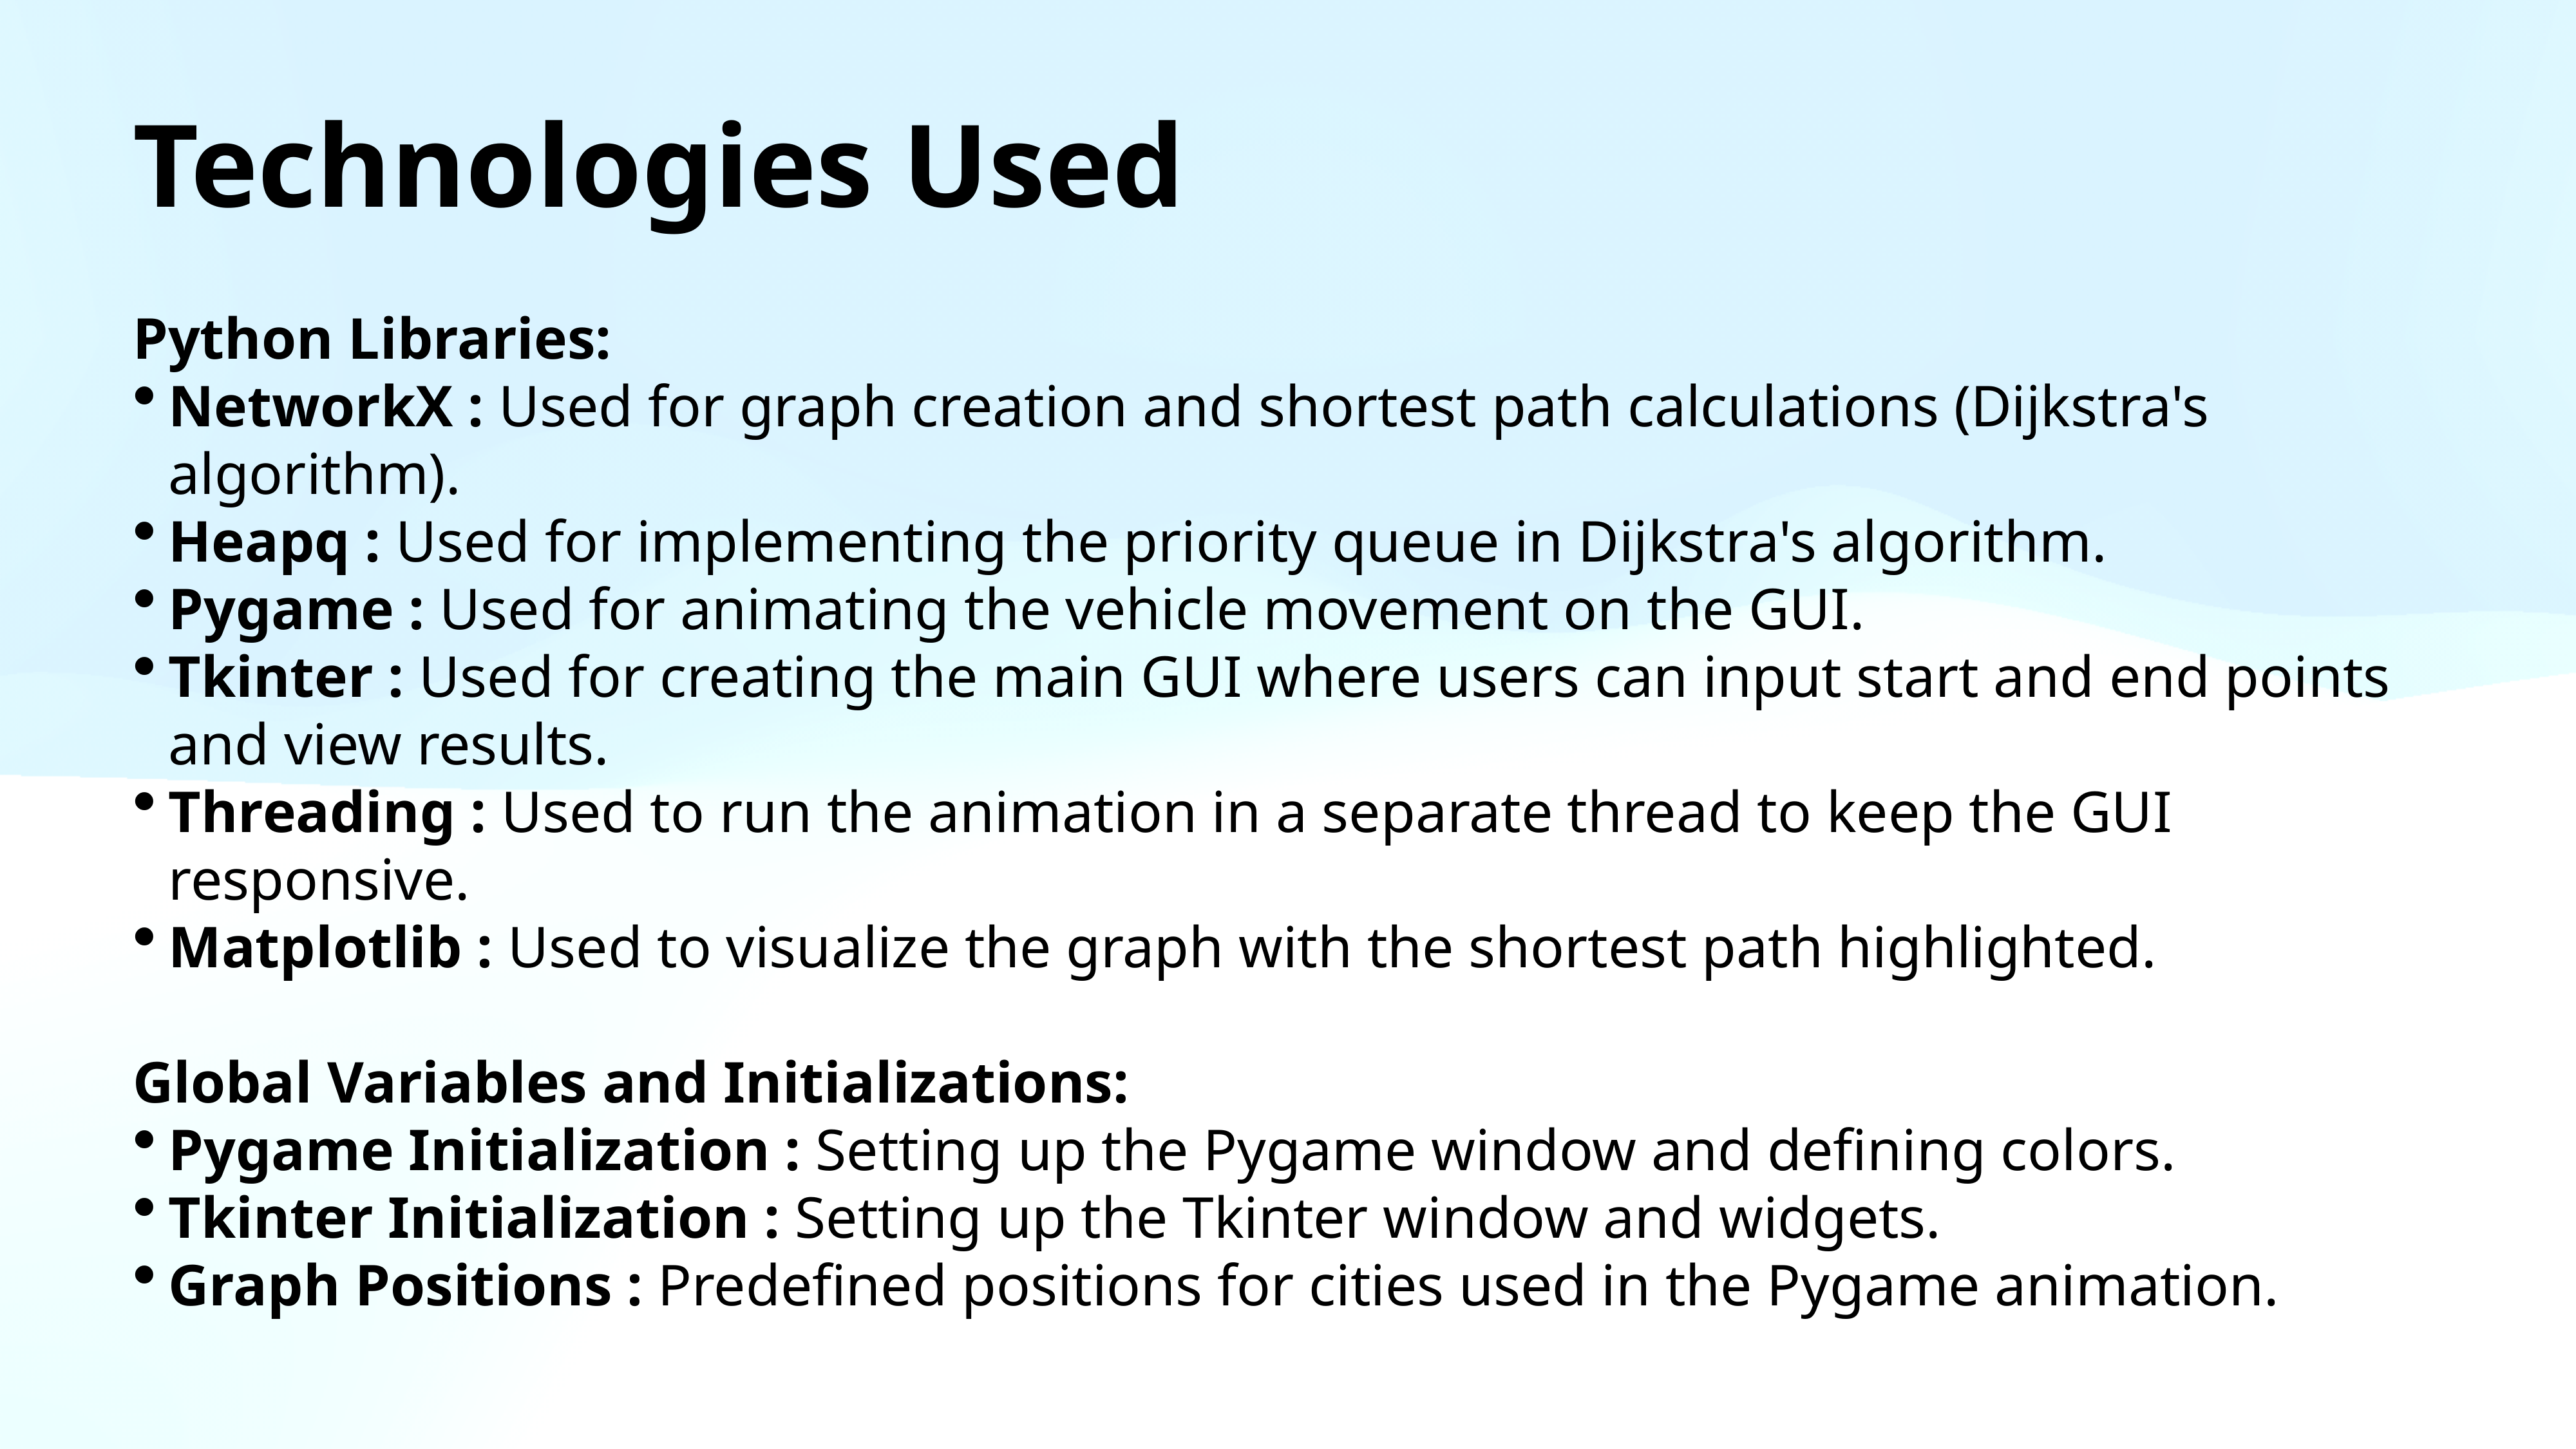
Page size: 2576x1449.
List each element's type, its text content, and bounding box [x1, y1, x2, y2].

picture [0, 0, 2576, 1449]
title Technologies Used [127, 114, 2449, 266]
list Python Libraries: NetworkX : Used for graph creation and shortest path calculations (Dijkstra's algorithm). Heapq : Used for implementing the priority queue in Dijkstra's algorithm. Pygame : Used for animating the vehicle movement on the GUI. Tkinter : Used for creating the main GUI where users can input start and end points and view results. Threading : Used to run the animation in a separate thread to keep the GUI responsive. Matplotlib : Used to visualize the graph with the shortest path highlighted. Global Variables and Initializations: Pygame Initialization : Setting up the Pygame window and defining colors. Tkinter Initialization : Setting up the Tkinter window and widgets. Graph Positions : Predefined positions for cities used in the Pygame animation. [127, 297, 2449, 1321]
